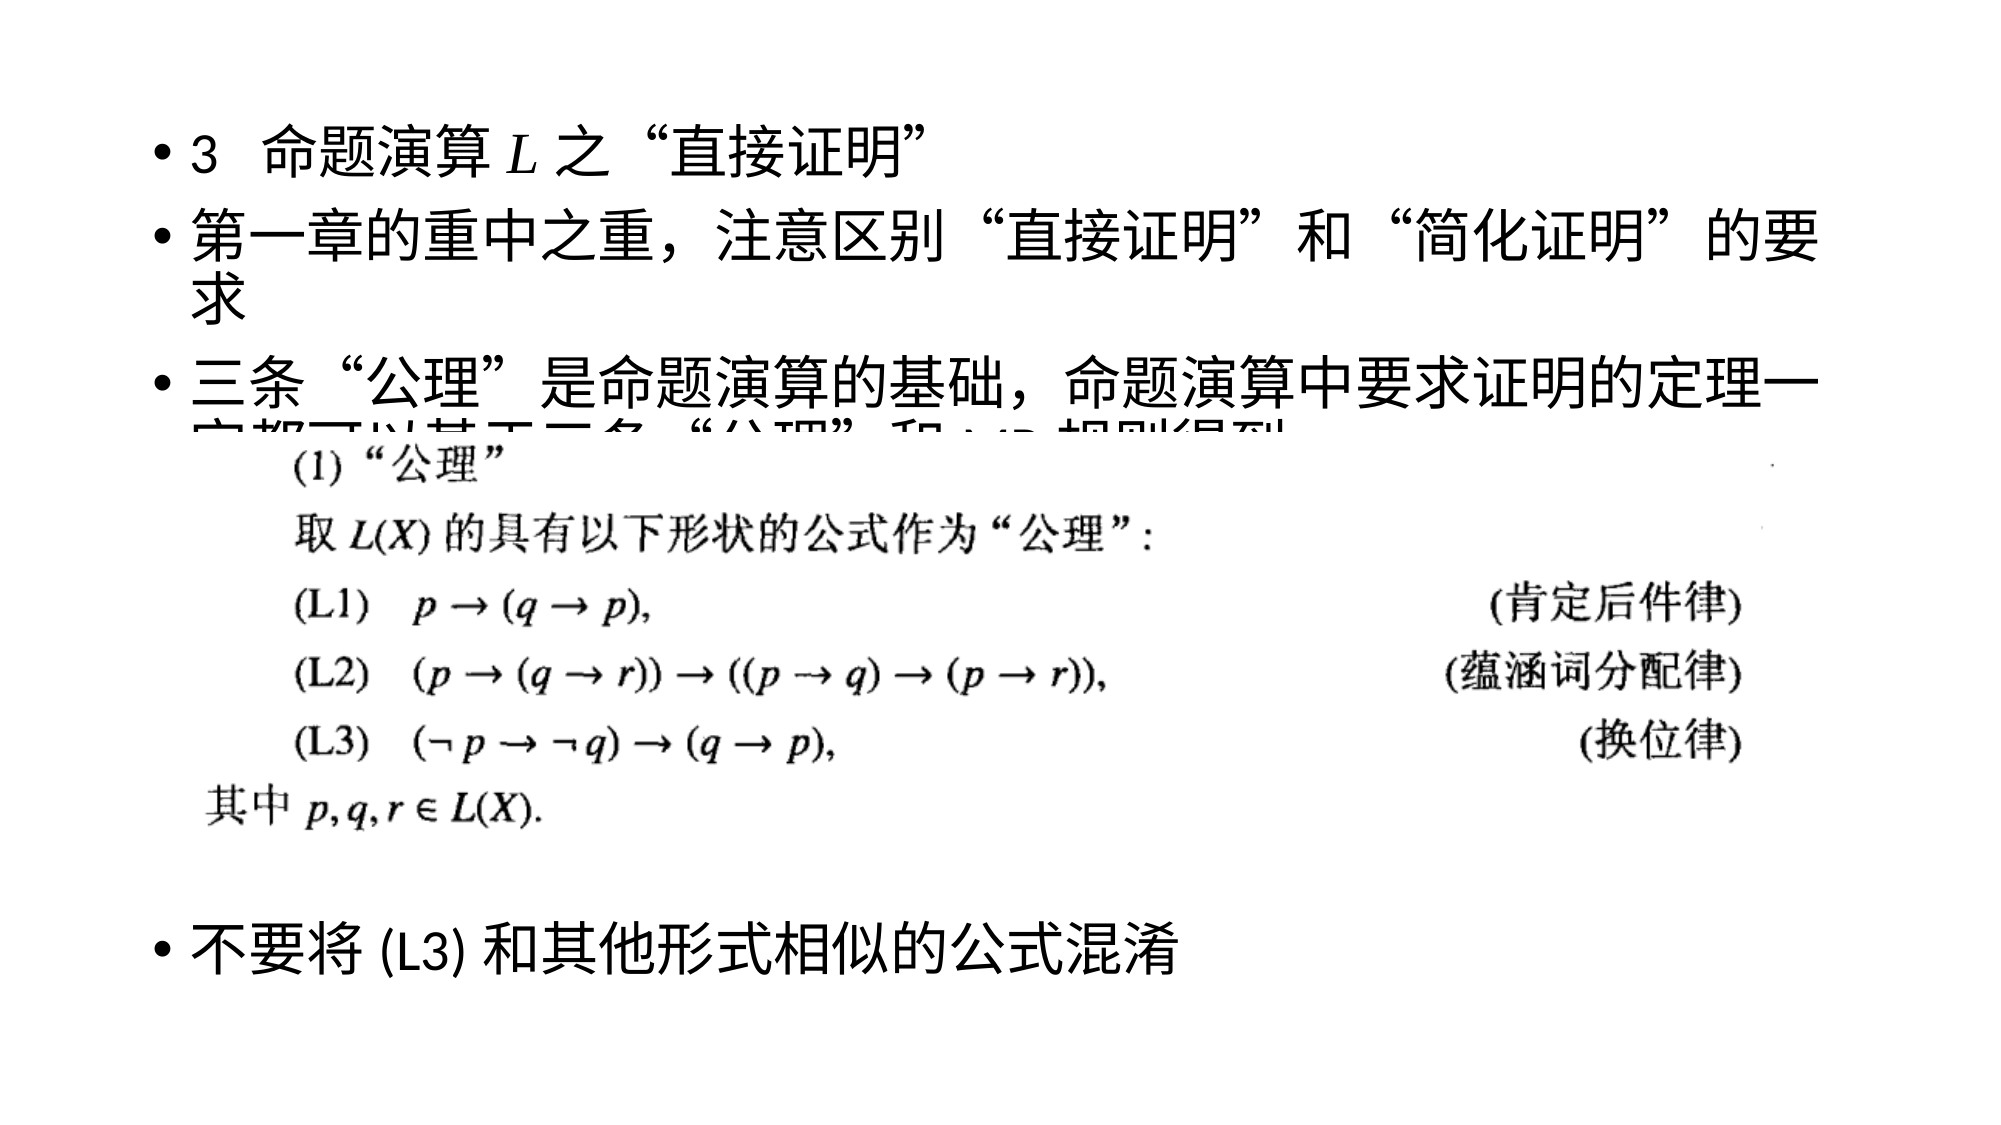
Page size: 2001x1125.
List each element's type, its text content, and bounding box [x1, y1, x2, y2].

picture [185, 432, 1794, 841]
list 3 命题演算L之“直接证明” 第一章的重中之重，注意区别“直接证明”和“简化证明”的要求 三条“公理”是命题演算的基础，命题演算中要求证明的定理一定都可以基于三条“公理”和MP规则得到 不要将(L3)和其他形式相似的公式混淆 [137, 116, 1863, 1014]
